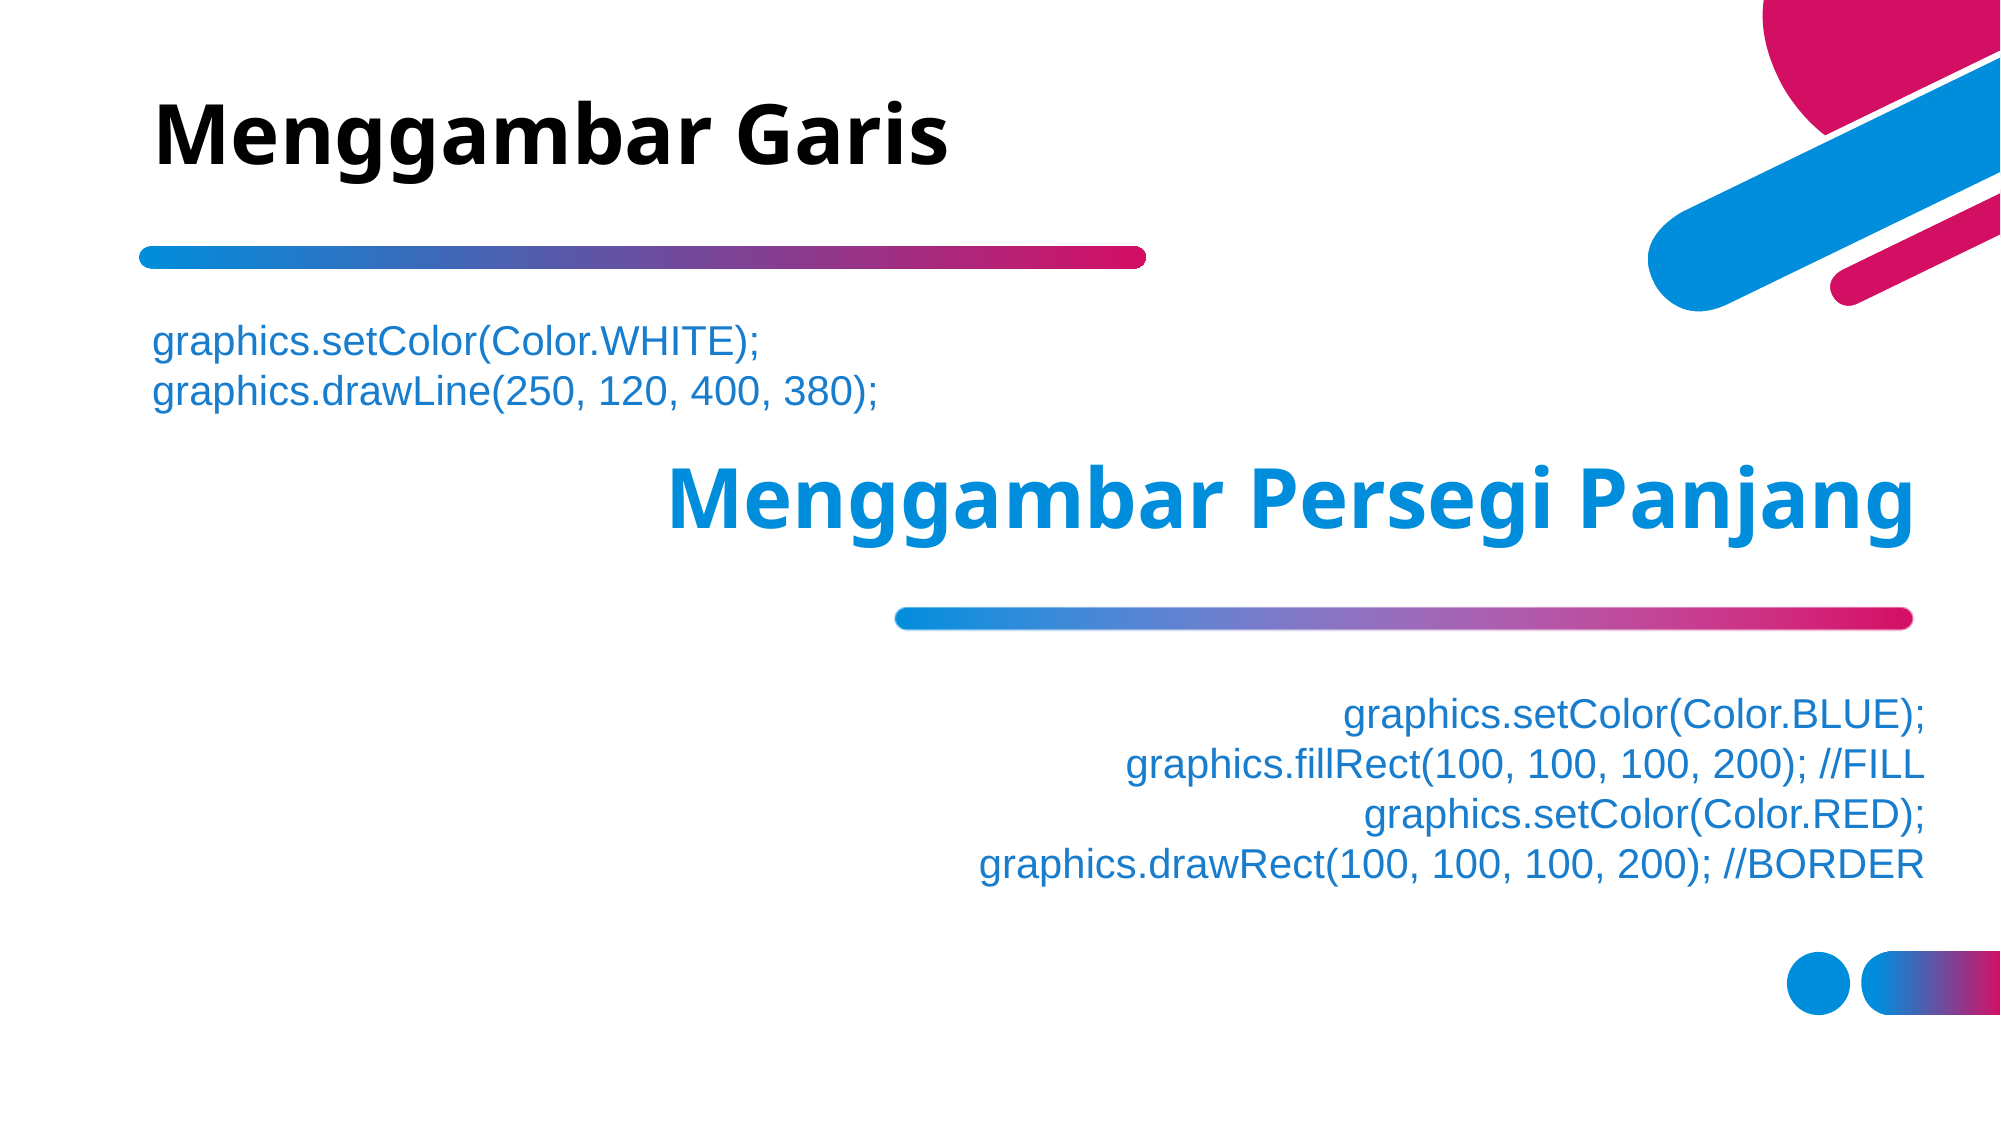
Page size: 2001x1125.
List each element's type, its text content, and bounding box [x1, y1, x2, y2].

title Menggambar Garis [137, 59, 1623, 215]
text_box graphics.setColor(Color.BLUE); graphics.fillRect(100, 100, 100, 200); //FILL graphics.setColor(Color.RED); graphics.drawRect(100, 100, 100, 200); //BORDER [448, 679, 1941, 895]
text_box graphics.setColor(Color.WHITE); graphics.drawLine(250, 120, 400, 380); [137, 306, 1630, 421]
picture [867, 562, 1941, 680]
text_box Menggambar Persegi Panjang [448, 423, 1934, 579]
